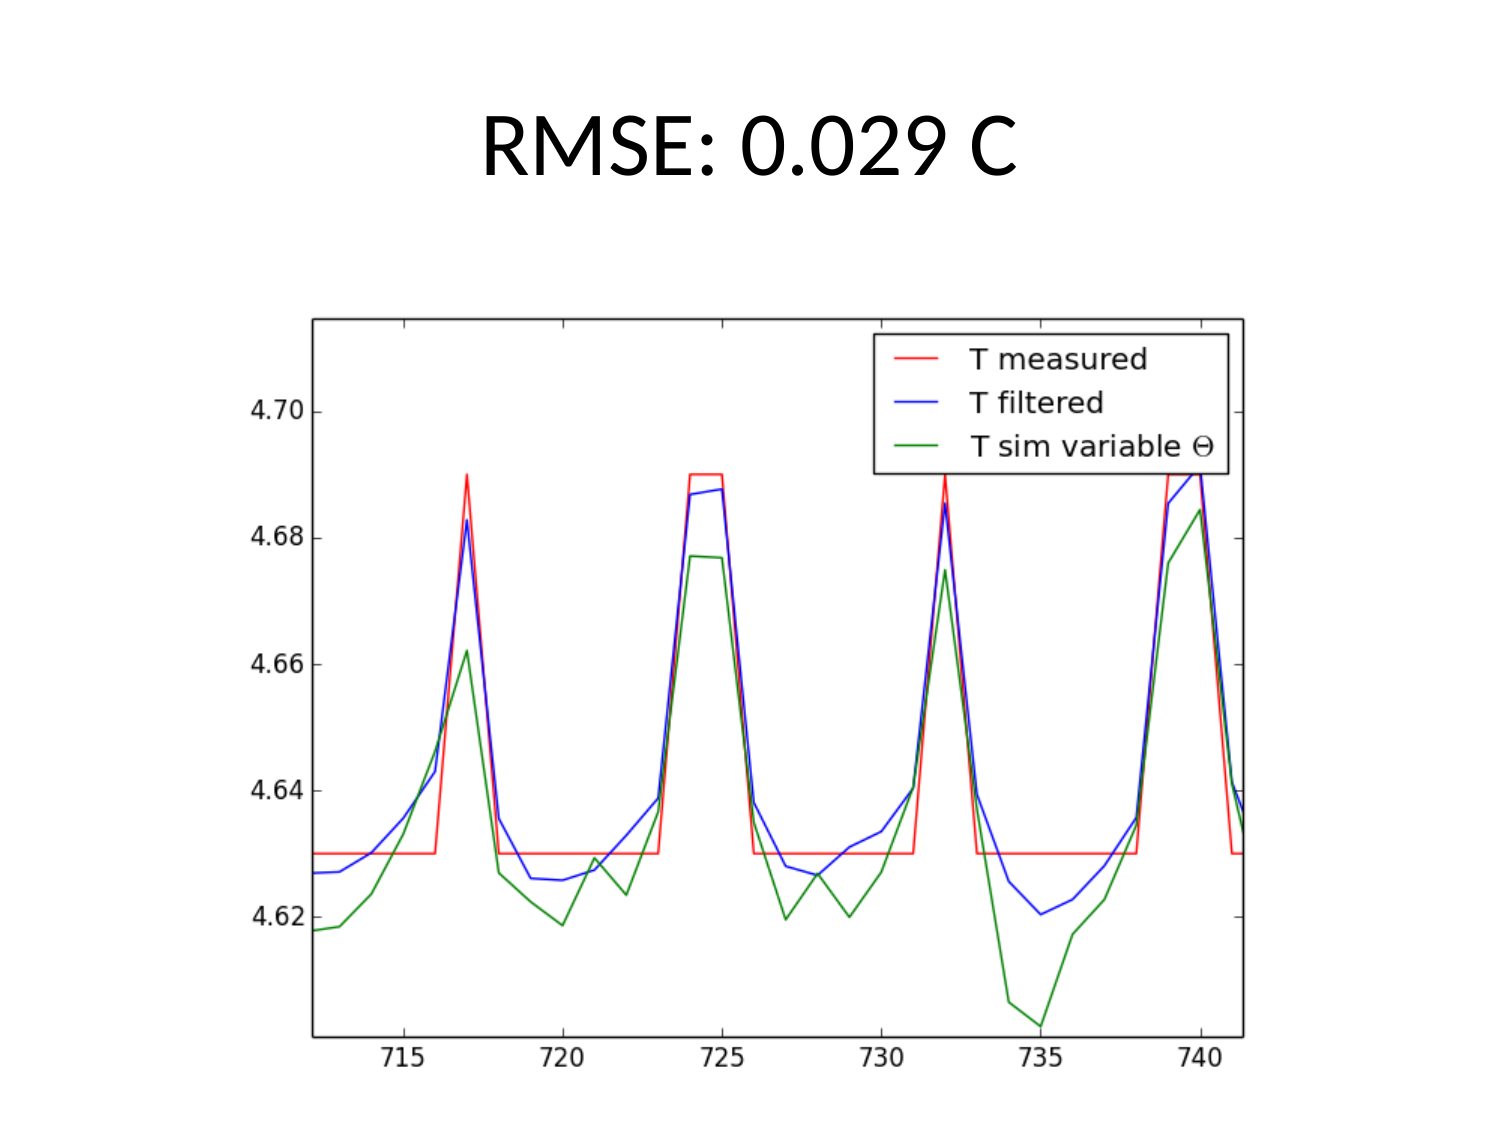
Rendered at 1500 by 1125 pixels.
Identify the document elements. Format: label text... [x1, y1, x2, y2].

title RMSE: 0.029 C [75, 45, 1425, 233]
picture [162, 230, 1363, 1125]
